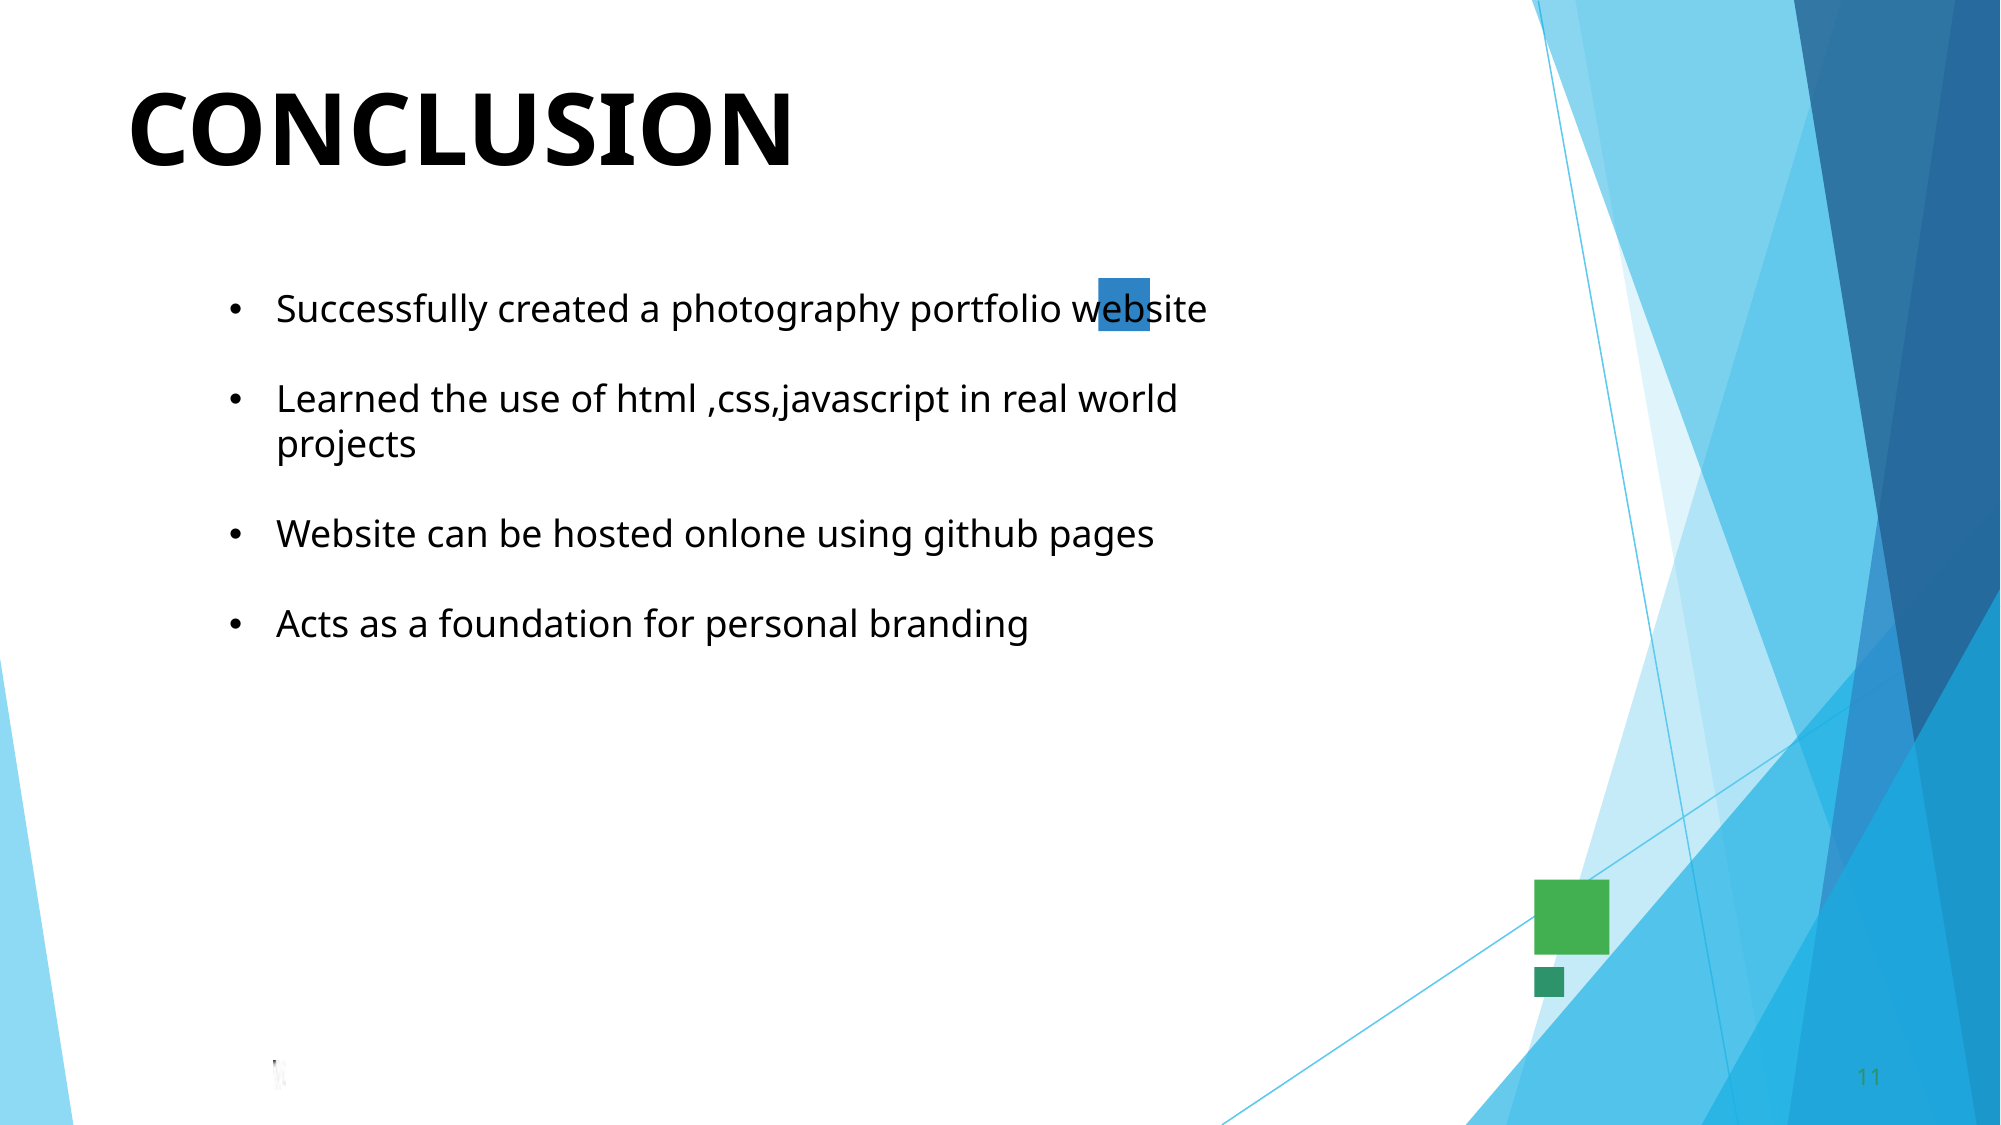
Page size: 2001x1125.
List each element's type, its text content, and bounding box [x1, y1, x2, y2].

text_box 11 [1849, 1061, 1888, 1095]
text_box Successfully created a photography portfolio website Learned the use of html ,css,javascript in real world projects Website can be hosted onlone using github pages Acts as a foundation for personal branding [214, 278, 1317, 743]
text_box [1534, 879, 1610, 955]
picture [273, 1060, 287, 1091]
title CONCLUSION [123, 63, 875, 254]
text_box [1534, 967, 1565, 997]
